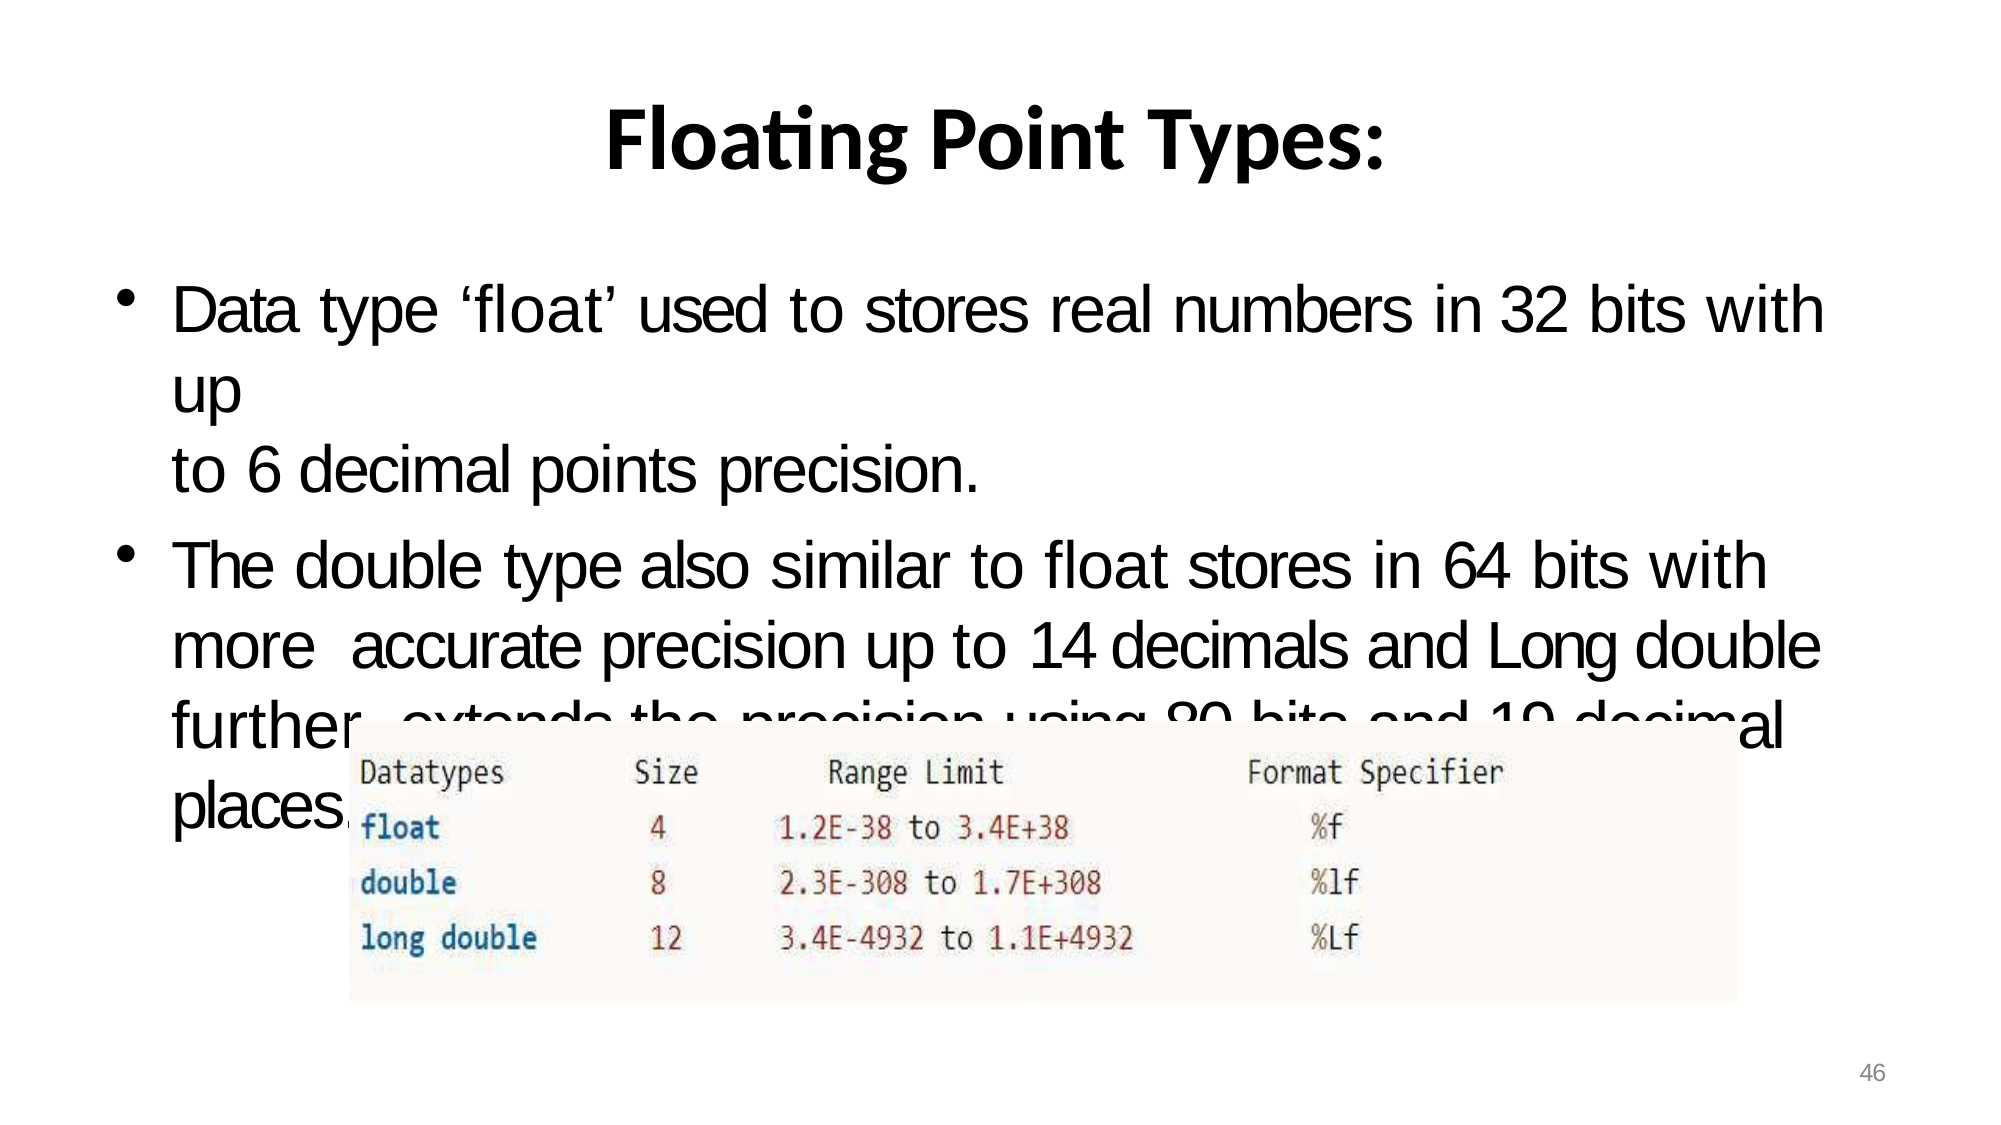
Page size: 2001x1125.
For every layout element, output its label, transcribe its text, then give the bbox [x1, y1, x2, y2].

slide_number 46 [1853, 1050, 1892, 1125]
text_box Data type ‘float’ used to stores real numbers in 32 bits with up to 6 decimal points precision. The double type also similar to float stores in 64 bits with more accurate precision up to 14 decimals and Long double further extends the precision using 80 bits and 19 decimal places. [112, 263, 1883, 842]
text_box [349, 721, 1739, 1005]
title Floating Point Types: [603, 75, 1398, 263]
